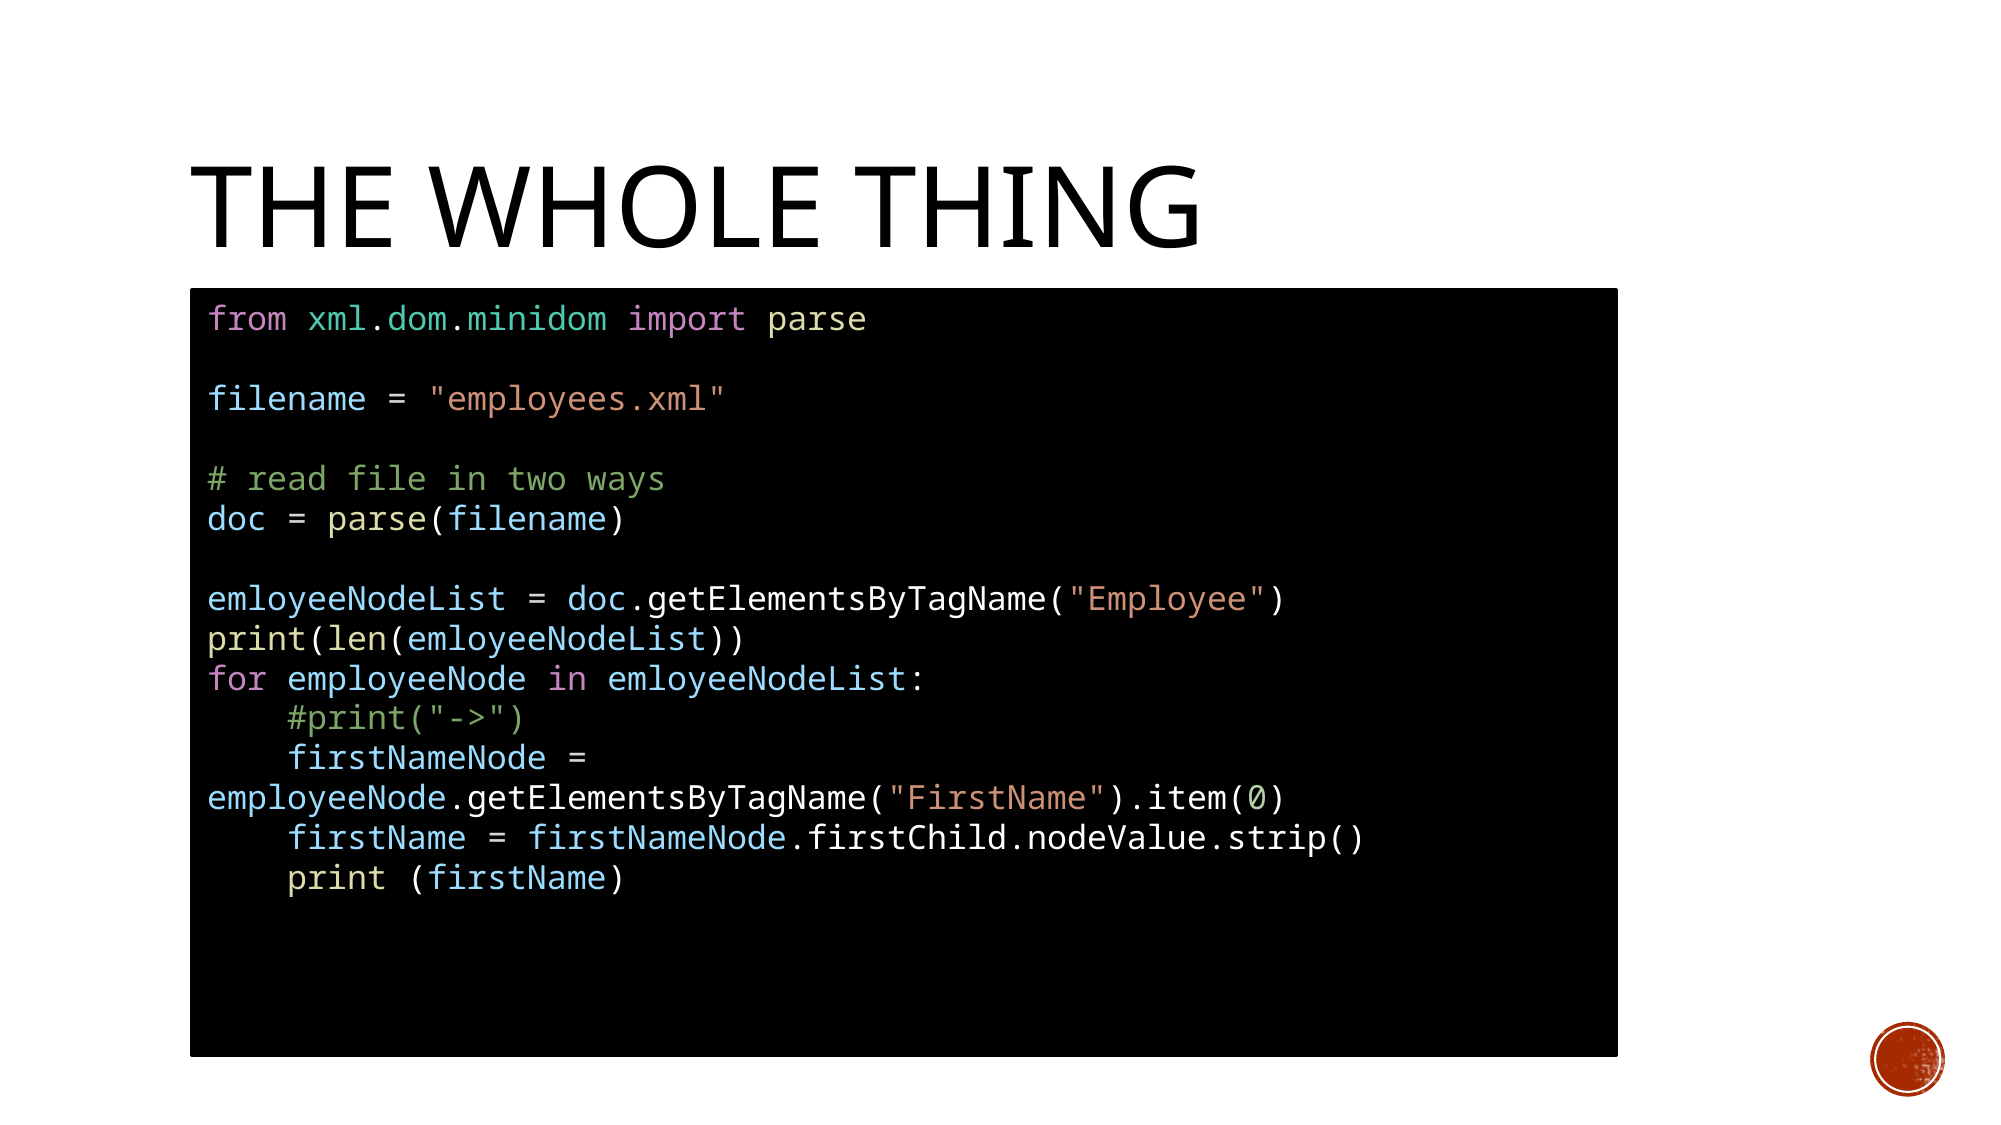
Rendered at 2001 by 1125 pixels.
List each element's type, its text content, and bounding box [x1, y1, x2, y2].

title The Whole thing [175, 79, 1826, 344]
text_box from xml.dom.minidom import parse filename = "employees.xml" # read file in two ways doc = parse(filename) emloyeeNodeList = doc.getElementsByTagName("Employee") print(len(emloyeeNodeList)) for employeeNode in emloyeeNodeList: #print("->") firstNameNode = employeeNode.getElementsByTagName("FirstName").item(0) firstName = firstNameNode.firstChild.nodeValue.strip() print (firstName) [190, 288, 1618, 1057]
picture [1870, 1021, 1946, 1097]
